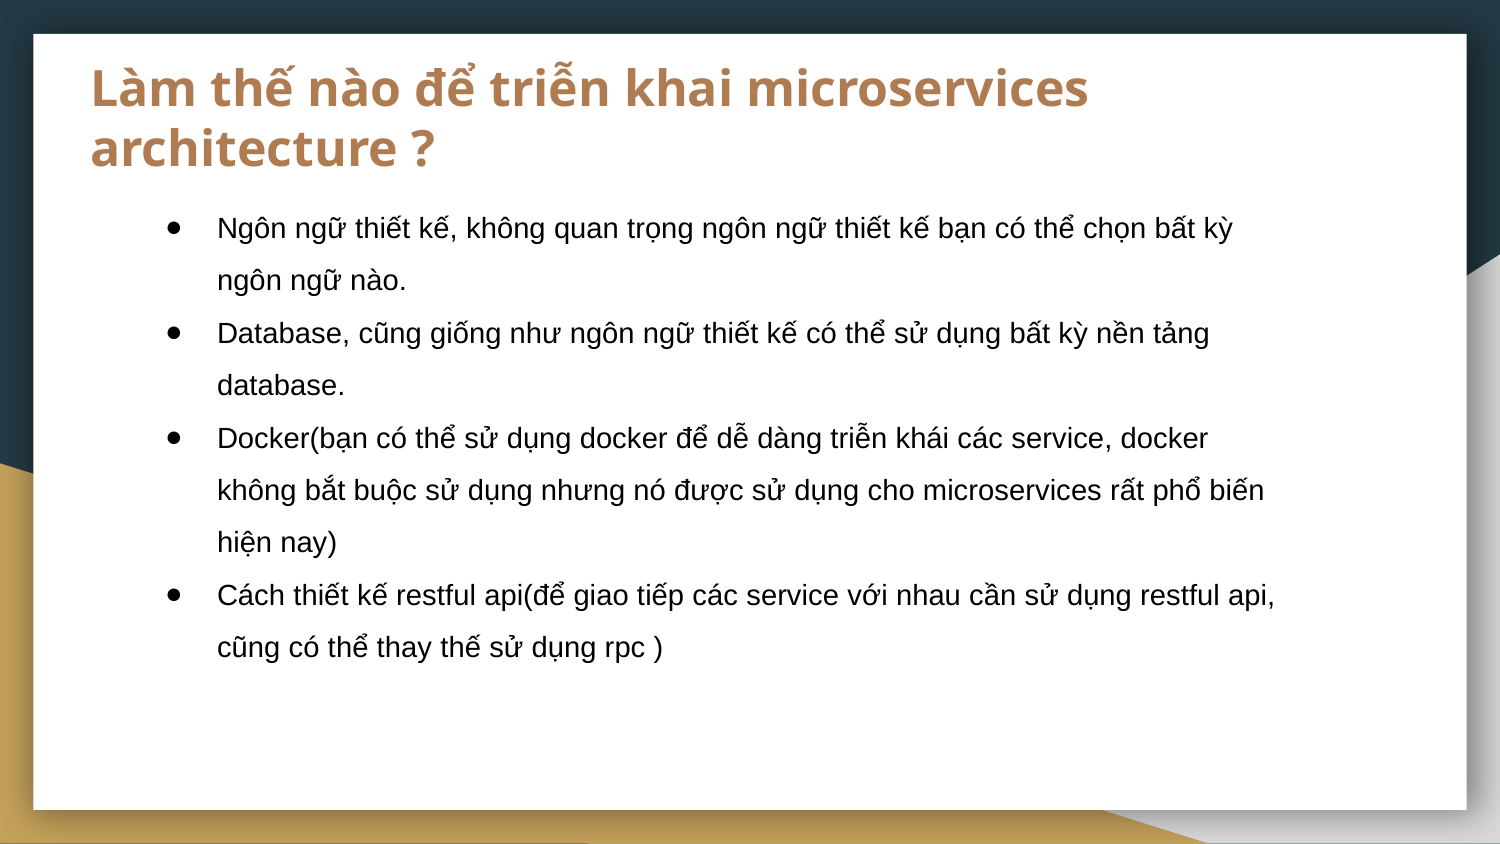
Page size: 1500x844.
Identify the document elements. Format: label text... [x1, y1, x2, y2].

title Làm thế nào để triễn khai microservices architecture ? [0, 40, 1398, 141]
text_box Ngôn ngữ thiết kế, không quan trọng ngôn ngữ thiết kế bạn có thể chọn bất kỳ ngôn ngữ nào. Database, cũng giống như ngôn ngữ thiết kế có thể sử dụng bất kỳ nền tảng database. Docker(bạn có thể sử dụng docker để dễ dàng triễn khái các service, docker không bắt buộc sử dụng nhưng nó được sử dụng cho microservices rất phổ biến hiện nay) Cách thiết kế restful api(để giao tiếp các service với nhau cần sử dụng restful api, cũng có thể thay thế sử dụng rpc ) [127, 176, 1298, 716]
